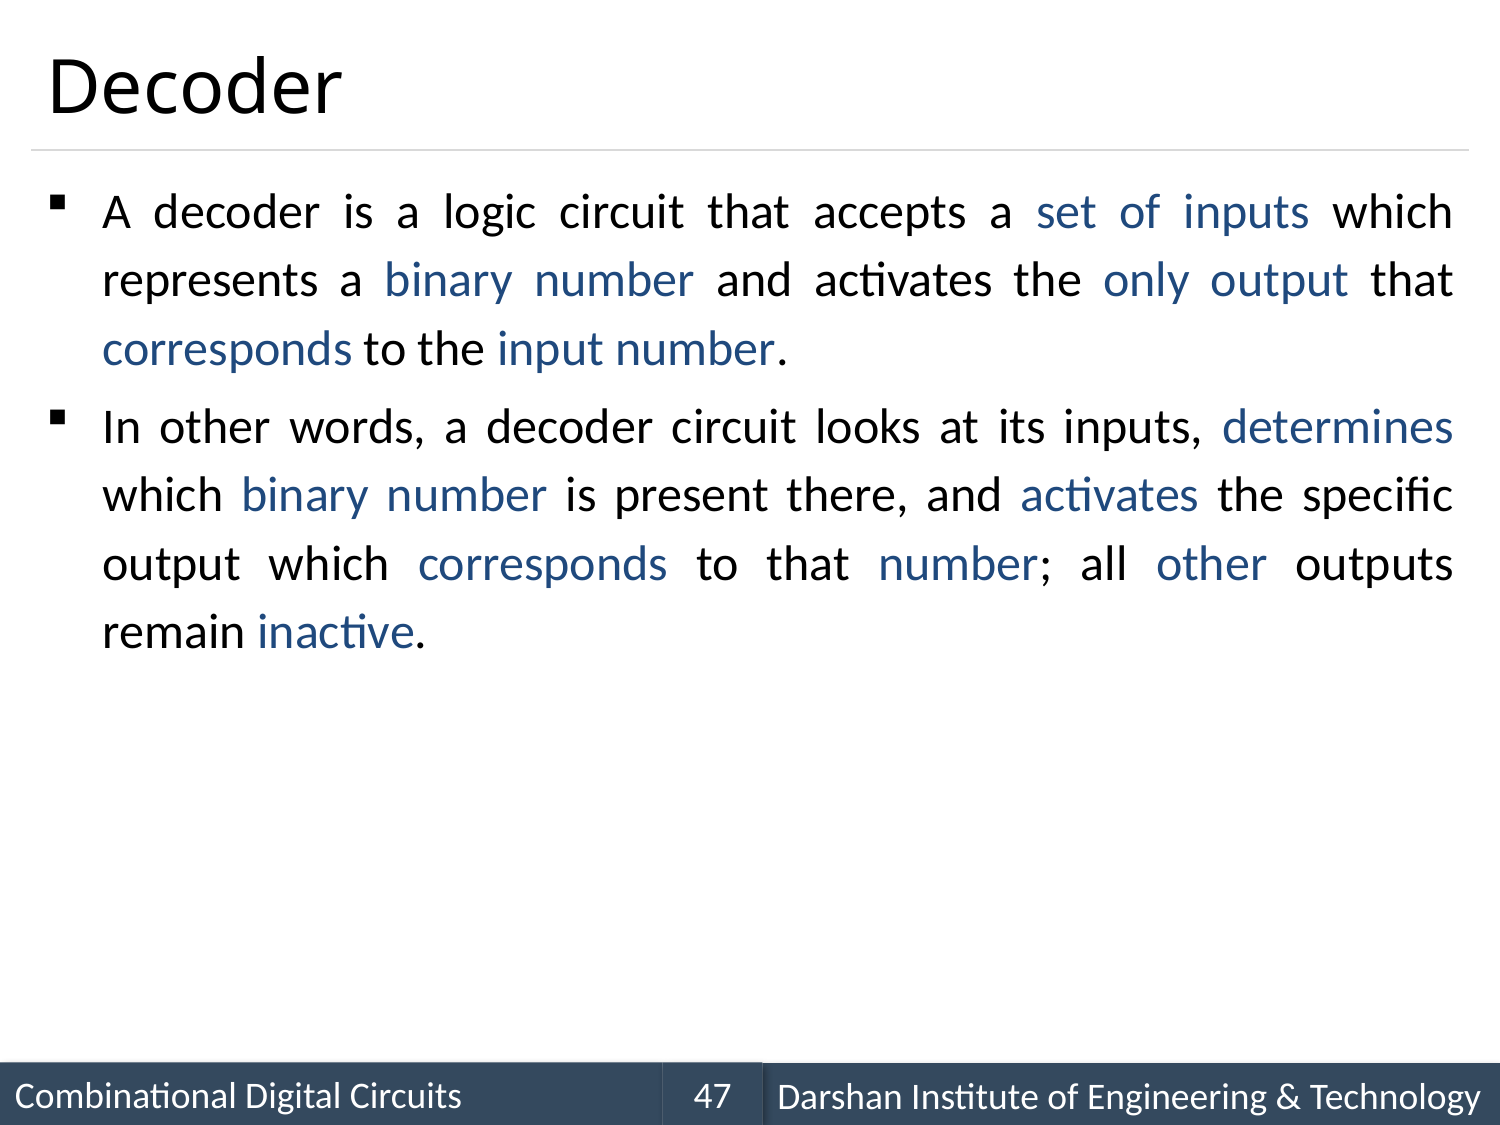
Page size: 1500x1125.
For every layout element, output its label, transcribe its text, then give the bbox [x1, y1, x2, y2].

title Decoder [31, 17, 1469, 150]
list A decoder is a logic circuit that accepts a set of inputs which represents a binary number and activates the only output that corresponds to the input number. In other words, a decoder circuit looks at its inputs, determines which binary number is present there, and activates the specific output which corresponds to that number; all other outputs remain inactive. [31, 162, 1469, 1038]
